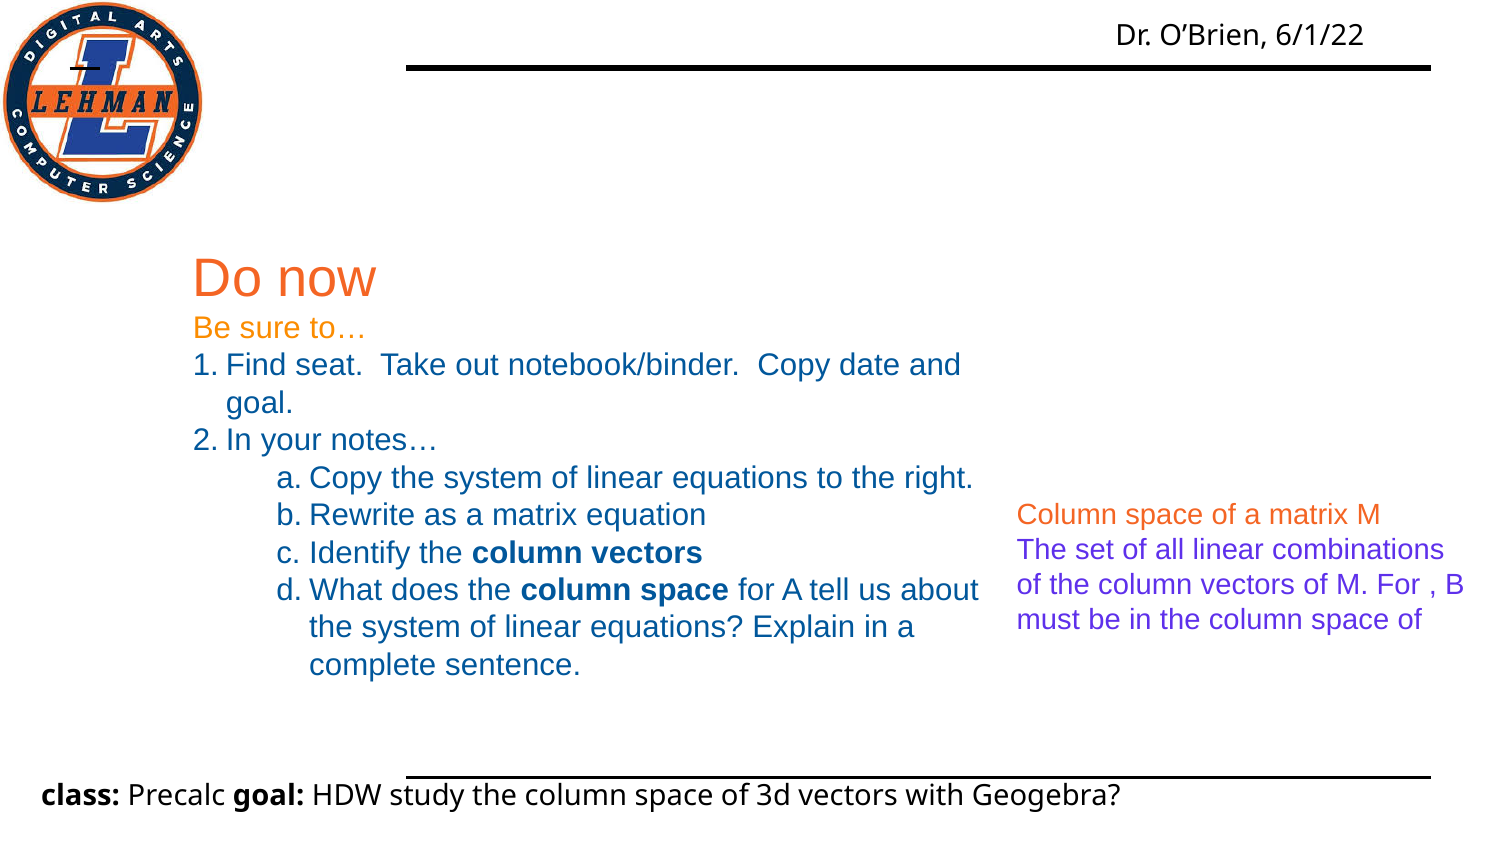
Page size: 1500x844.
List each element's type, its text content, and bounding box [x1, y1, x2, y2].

picture [0, 0, 204, 204]
text_box Column space of a matrix M The set of all linear combinations of the column vectors of M. For , B must be in the column space of [1016, 495, 1477, 636]
text_box Do now Be sure to… Find seat. Take out notebook/binder. Copy date and goal. In your notes… Copy the system of linear equations to the right. Rewrite as a matrix equation Identify the column vectors What does the column space for A tell us about the system of linear equations? Explain in a complete sentence. [192, 242, 1016, 682]
